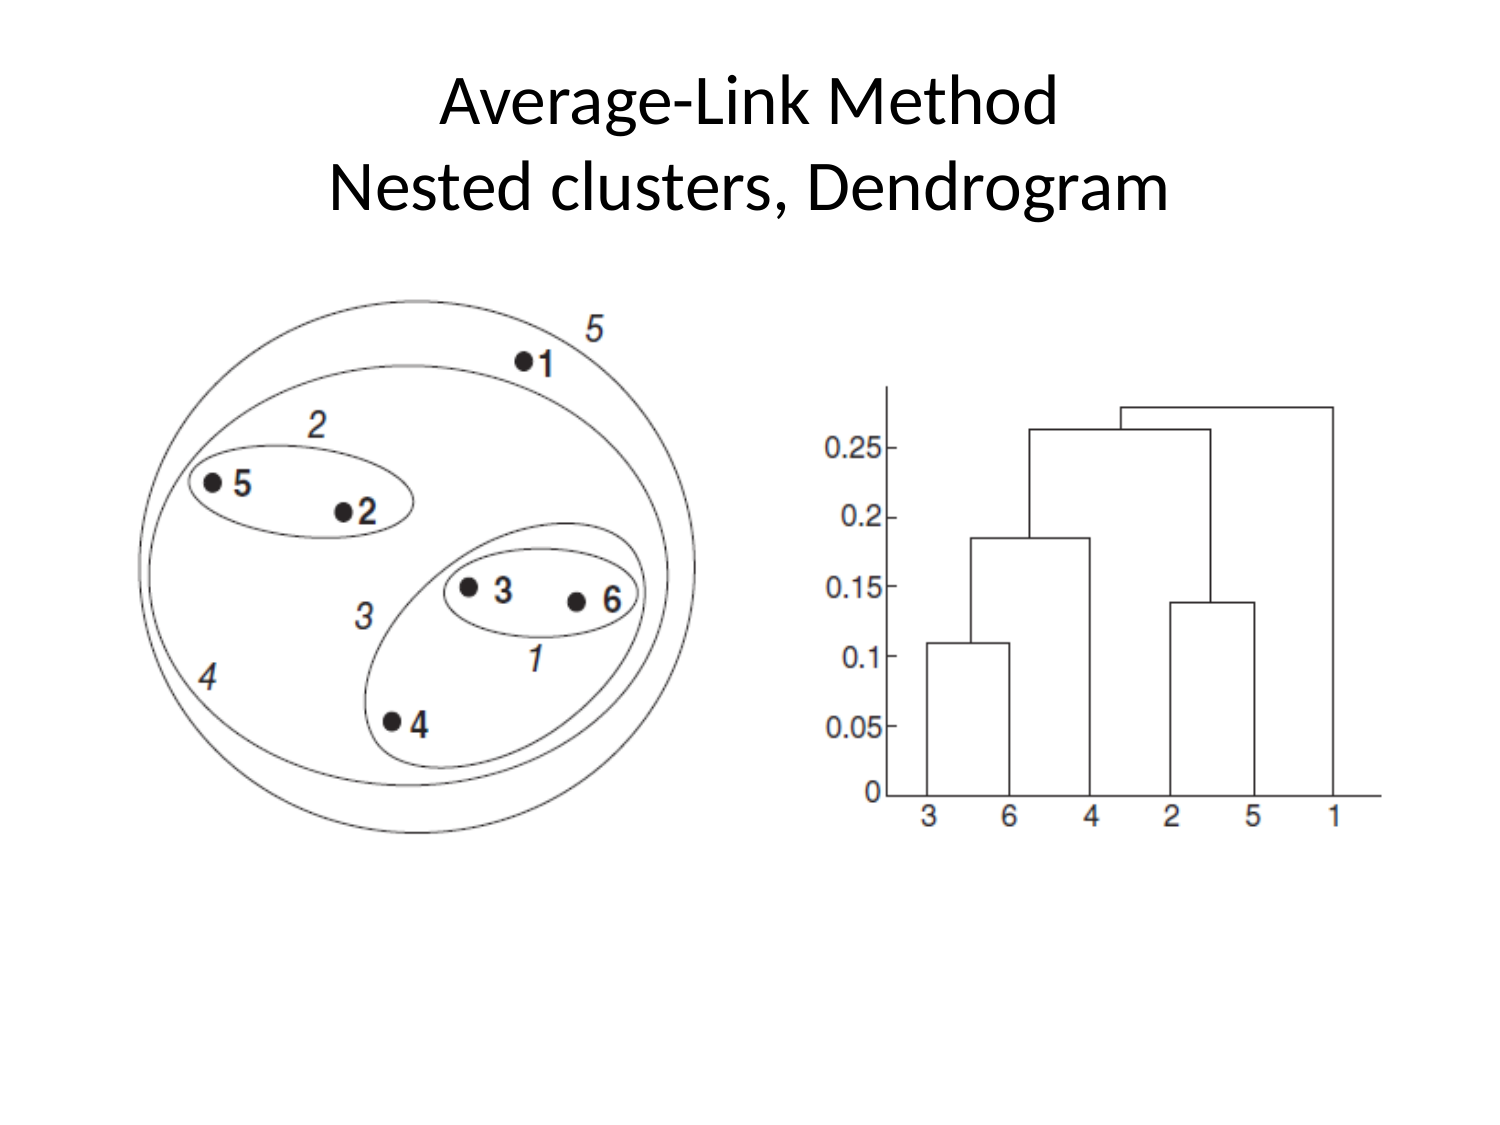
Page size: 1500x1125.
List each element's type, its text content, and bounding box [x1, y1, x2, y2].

picture [12, 254, 1488, 870]
title Average-Link Method Nested clusters, Dendrogram [75, 45, 1425, 233]
